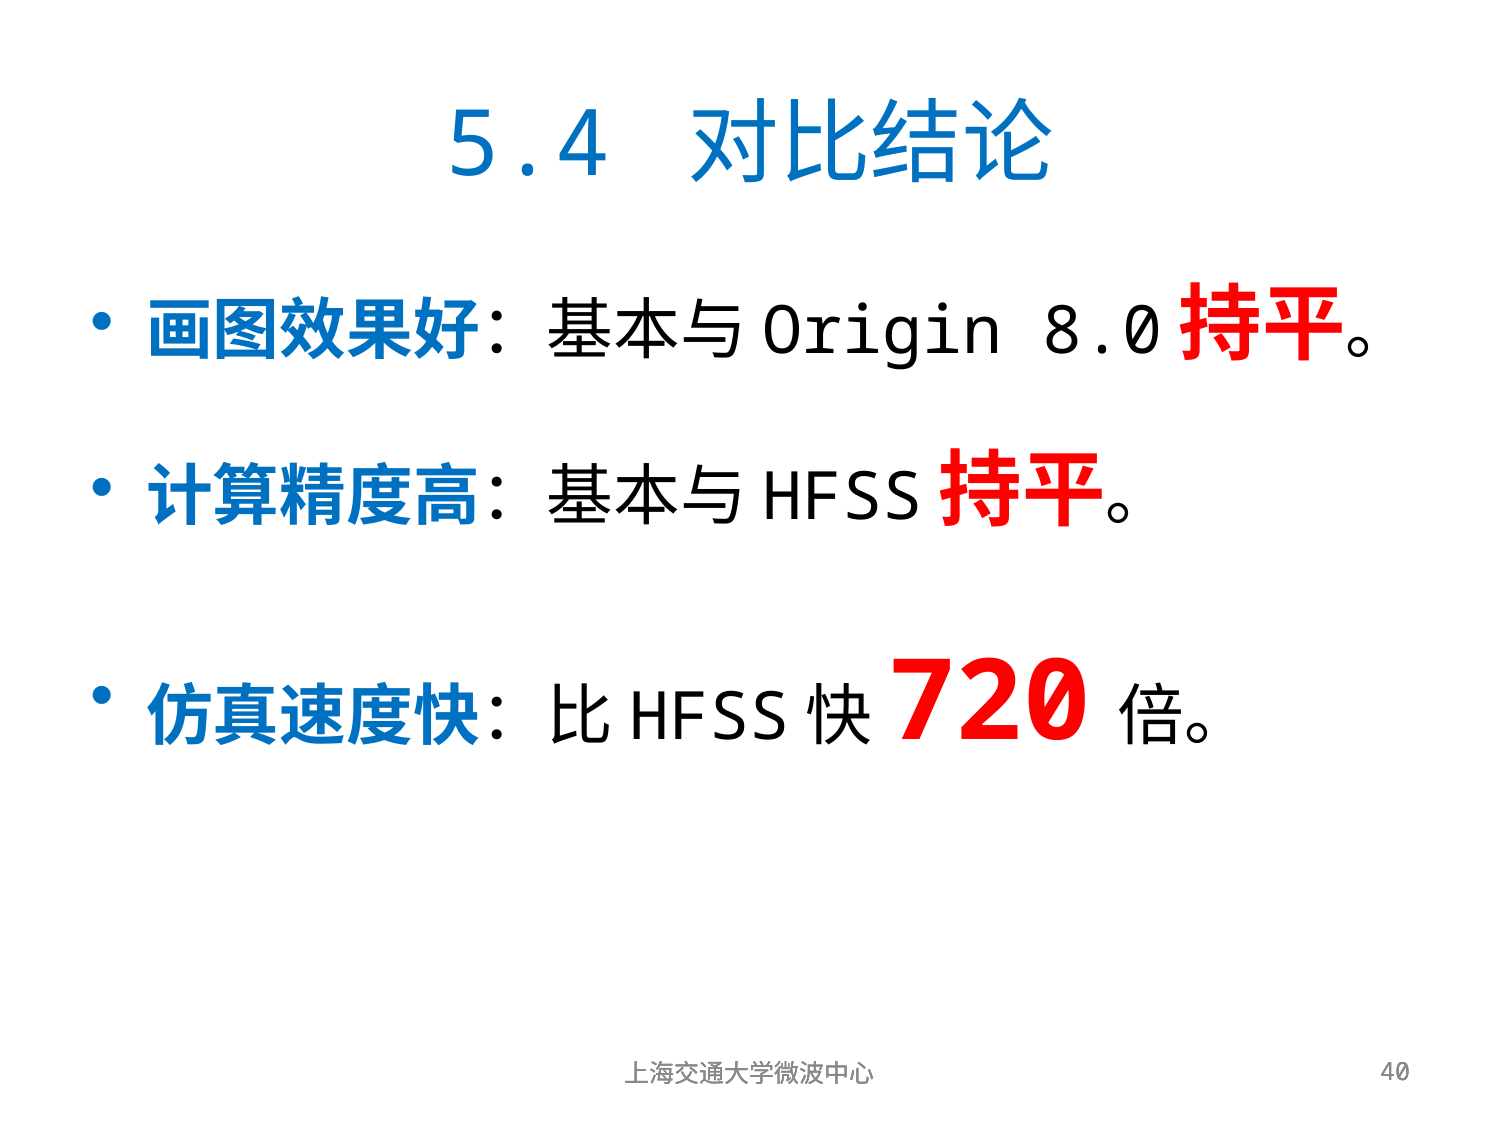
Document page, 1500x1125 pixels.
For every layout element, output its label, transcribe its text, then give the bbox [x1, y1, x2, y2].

text_box 上海交通大学微波中心 [512, 1042, 988, 1103]
text_box 40 [1074, 1042, 1425, 1103]
list 画图效果好：基本与Origin 8.0持平。 计算精度高：基本与HFSS持平。 仿真速度快：比HFSS快720倍。 [75, 262, 1425, 1005]
title 5.4 对比结论 [75, 45, 1425, 233]
